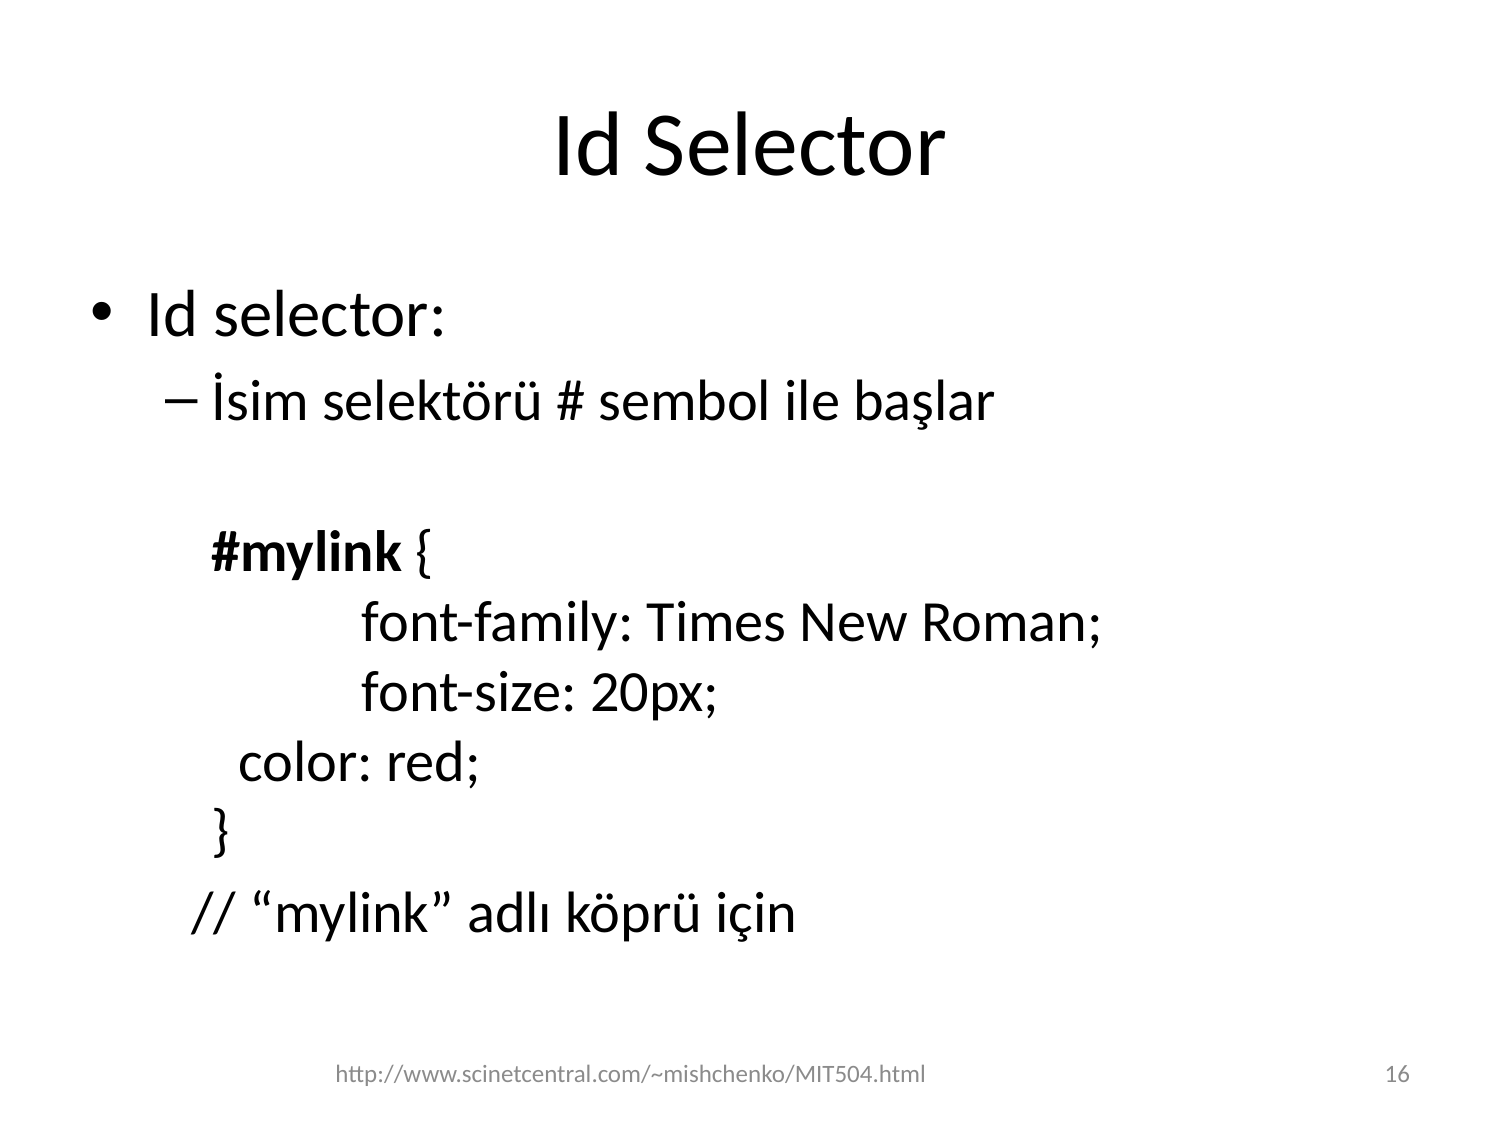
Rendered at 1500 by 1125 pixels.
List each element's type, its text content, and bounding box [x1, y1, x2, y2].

footer http://www.scinetcentral.com/~mishchenko/MIT504.html [275, 1042, 988, 1103]
list Id selector: İsim selektörü # sembol ile başlar #mylink { font-family: Times New Roman; font-size: 20px; color: red; } // “mylink” adlı köprü için [75, 262, 1500, 1005]
title Id Selector [75, 45, 1425, 233]
slide_number 16 [1074, 1042, 1425, 1103]
